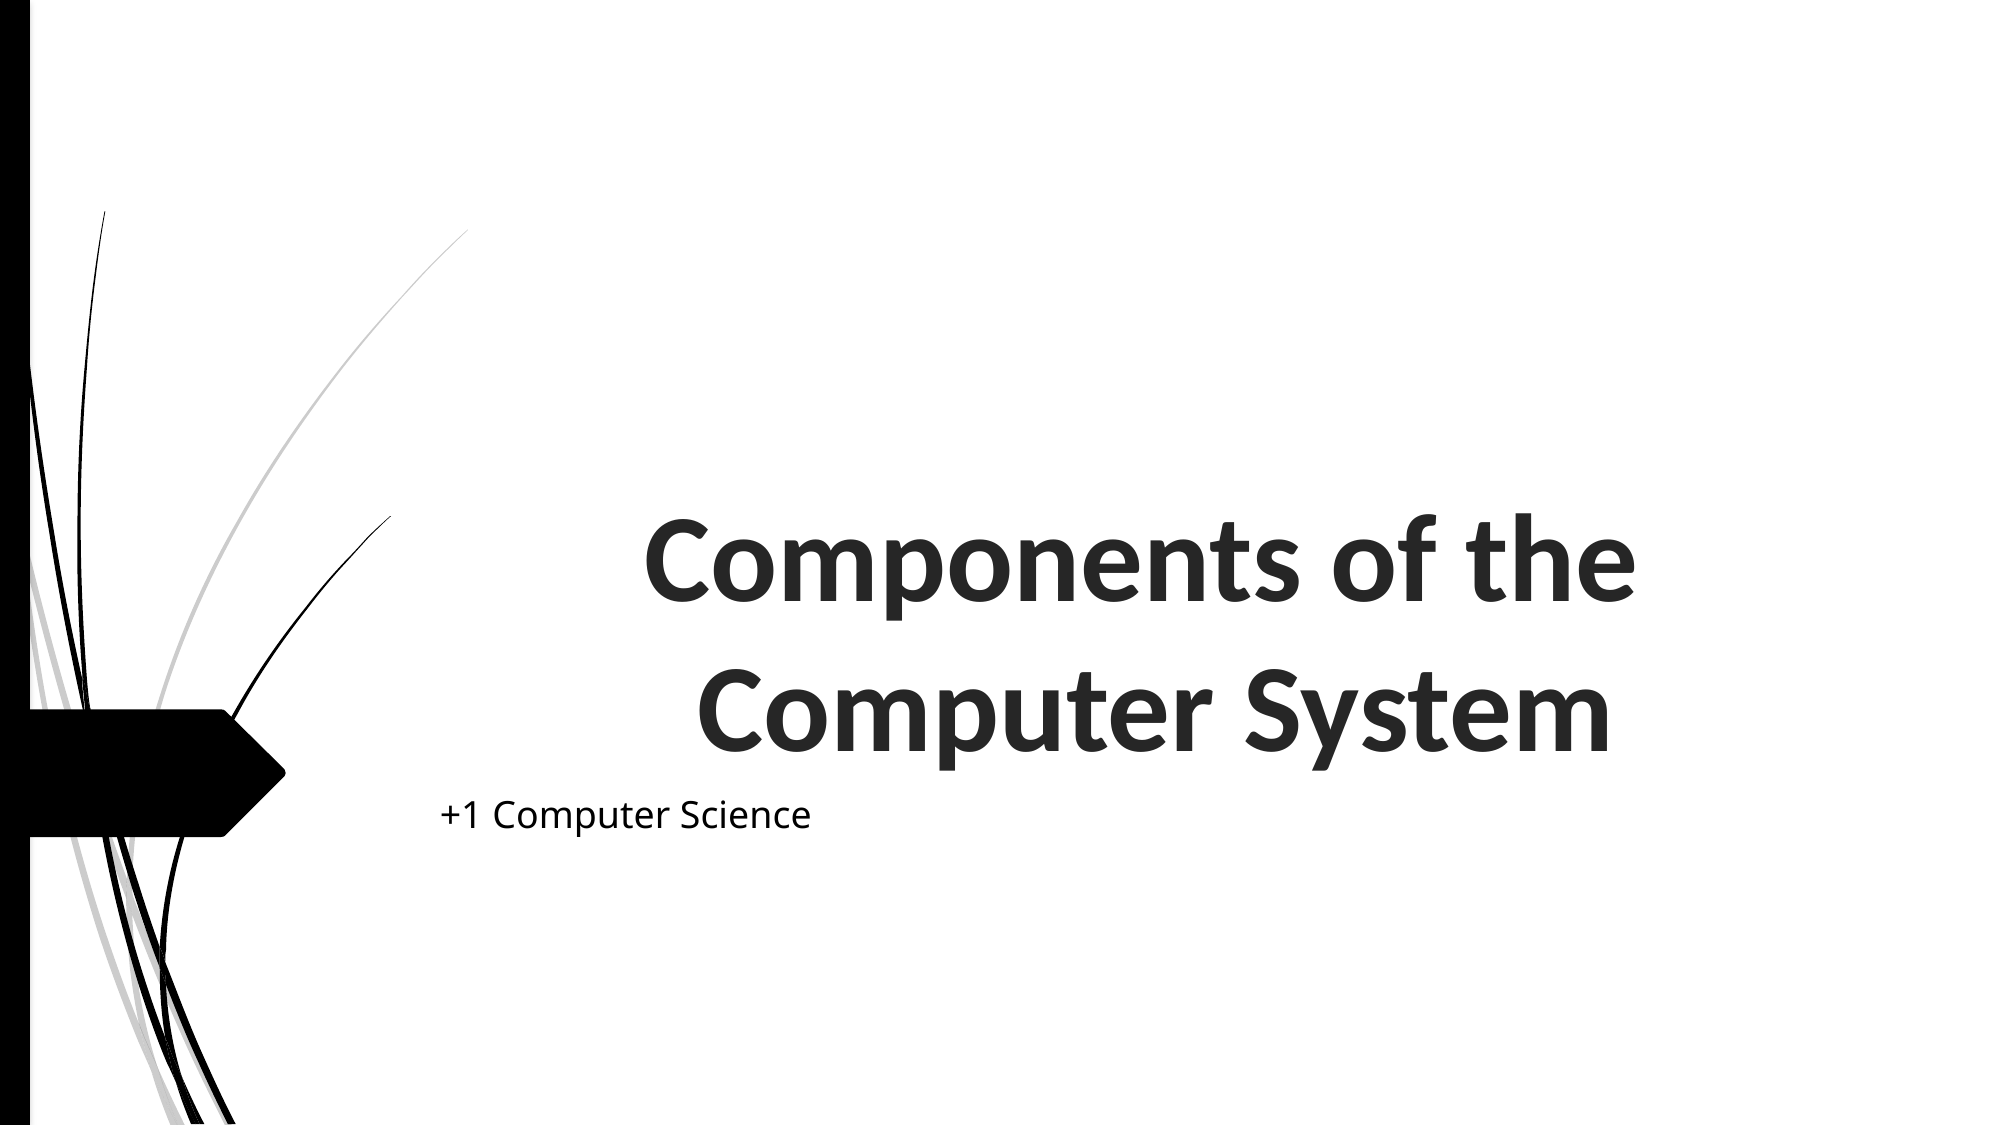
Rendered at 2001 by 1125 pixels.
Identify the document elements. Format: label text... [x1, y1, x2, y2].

subtitle +1 Computer Science [424, 783, 1888, 969]
title Components of the Computer System [424, 412, 1888, 783]
